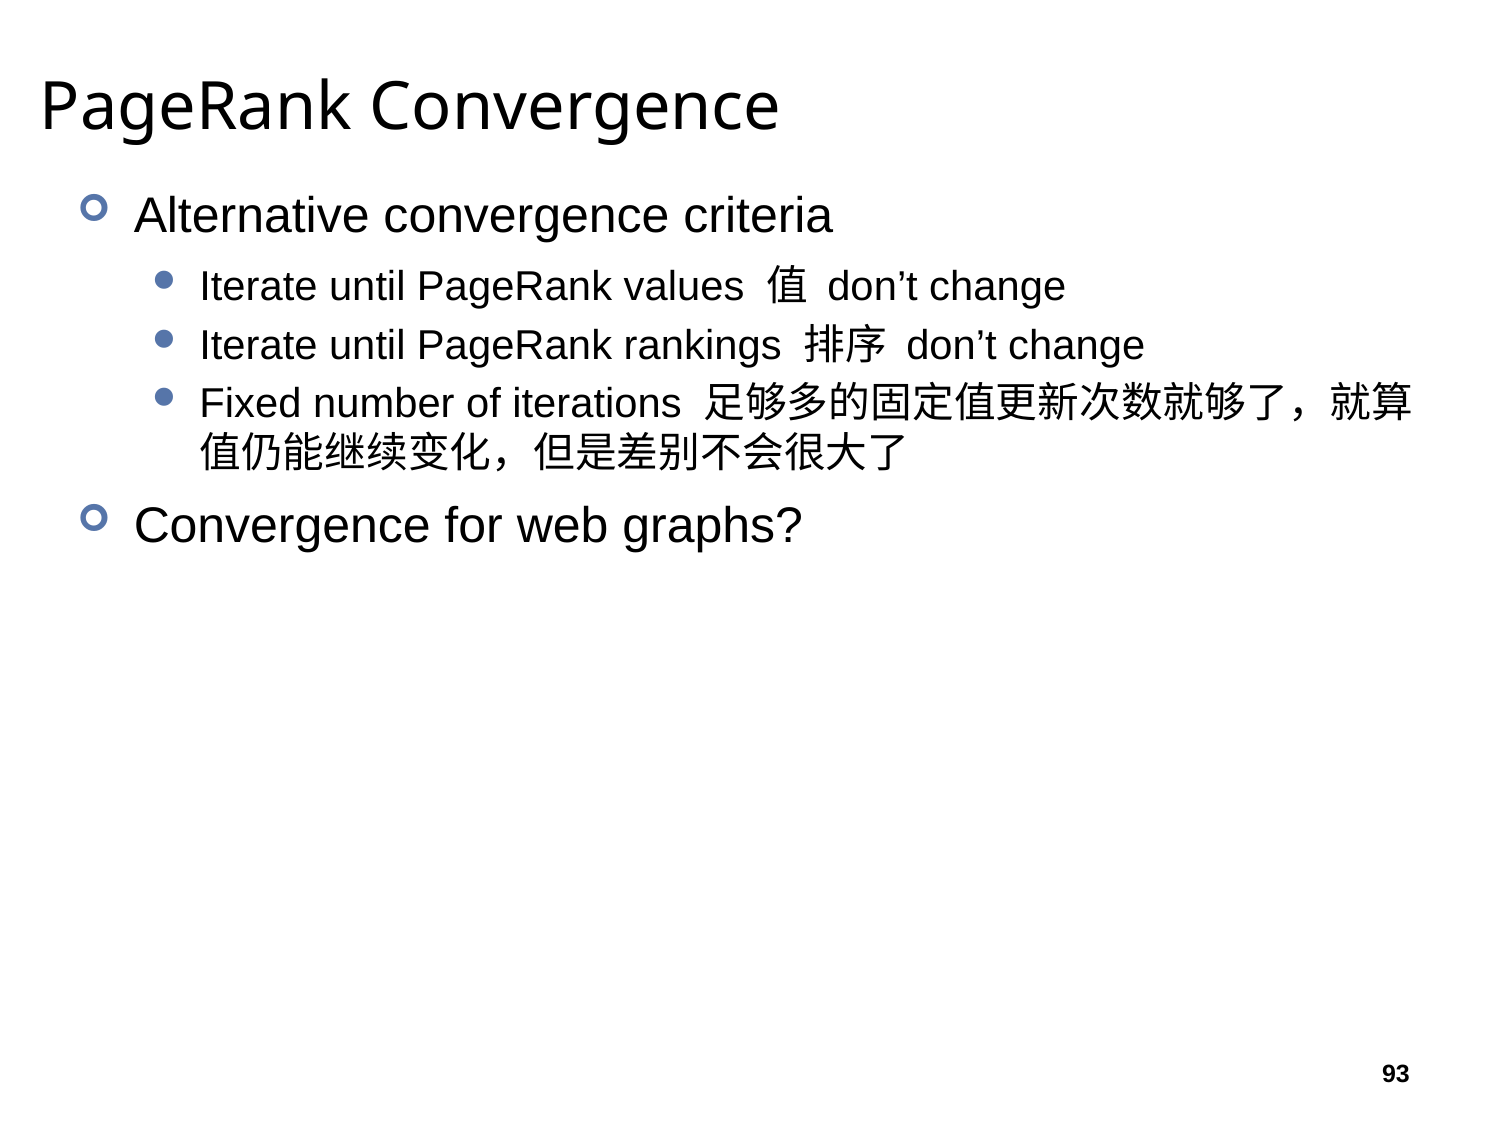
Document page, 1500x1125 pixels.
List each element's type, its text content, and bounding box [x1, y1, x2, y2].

list Alternative convergence criteria Iterate until PageRank values 值 don’t change Iterate until PageRank rankings 排序 don’t change Fixed number of iterations 足够多的固定值更新次数就够了，就算值仍能继续变化，但是差别不会很大了 Convergence for web graphs? [62, 174, 1451, 1013]
slide_number 93 [1074, 1042, 1425, 1103]
title PageRank Convergence [24, 18, 1451, 188]
